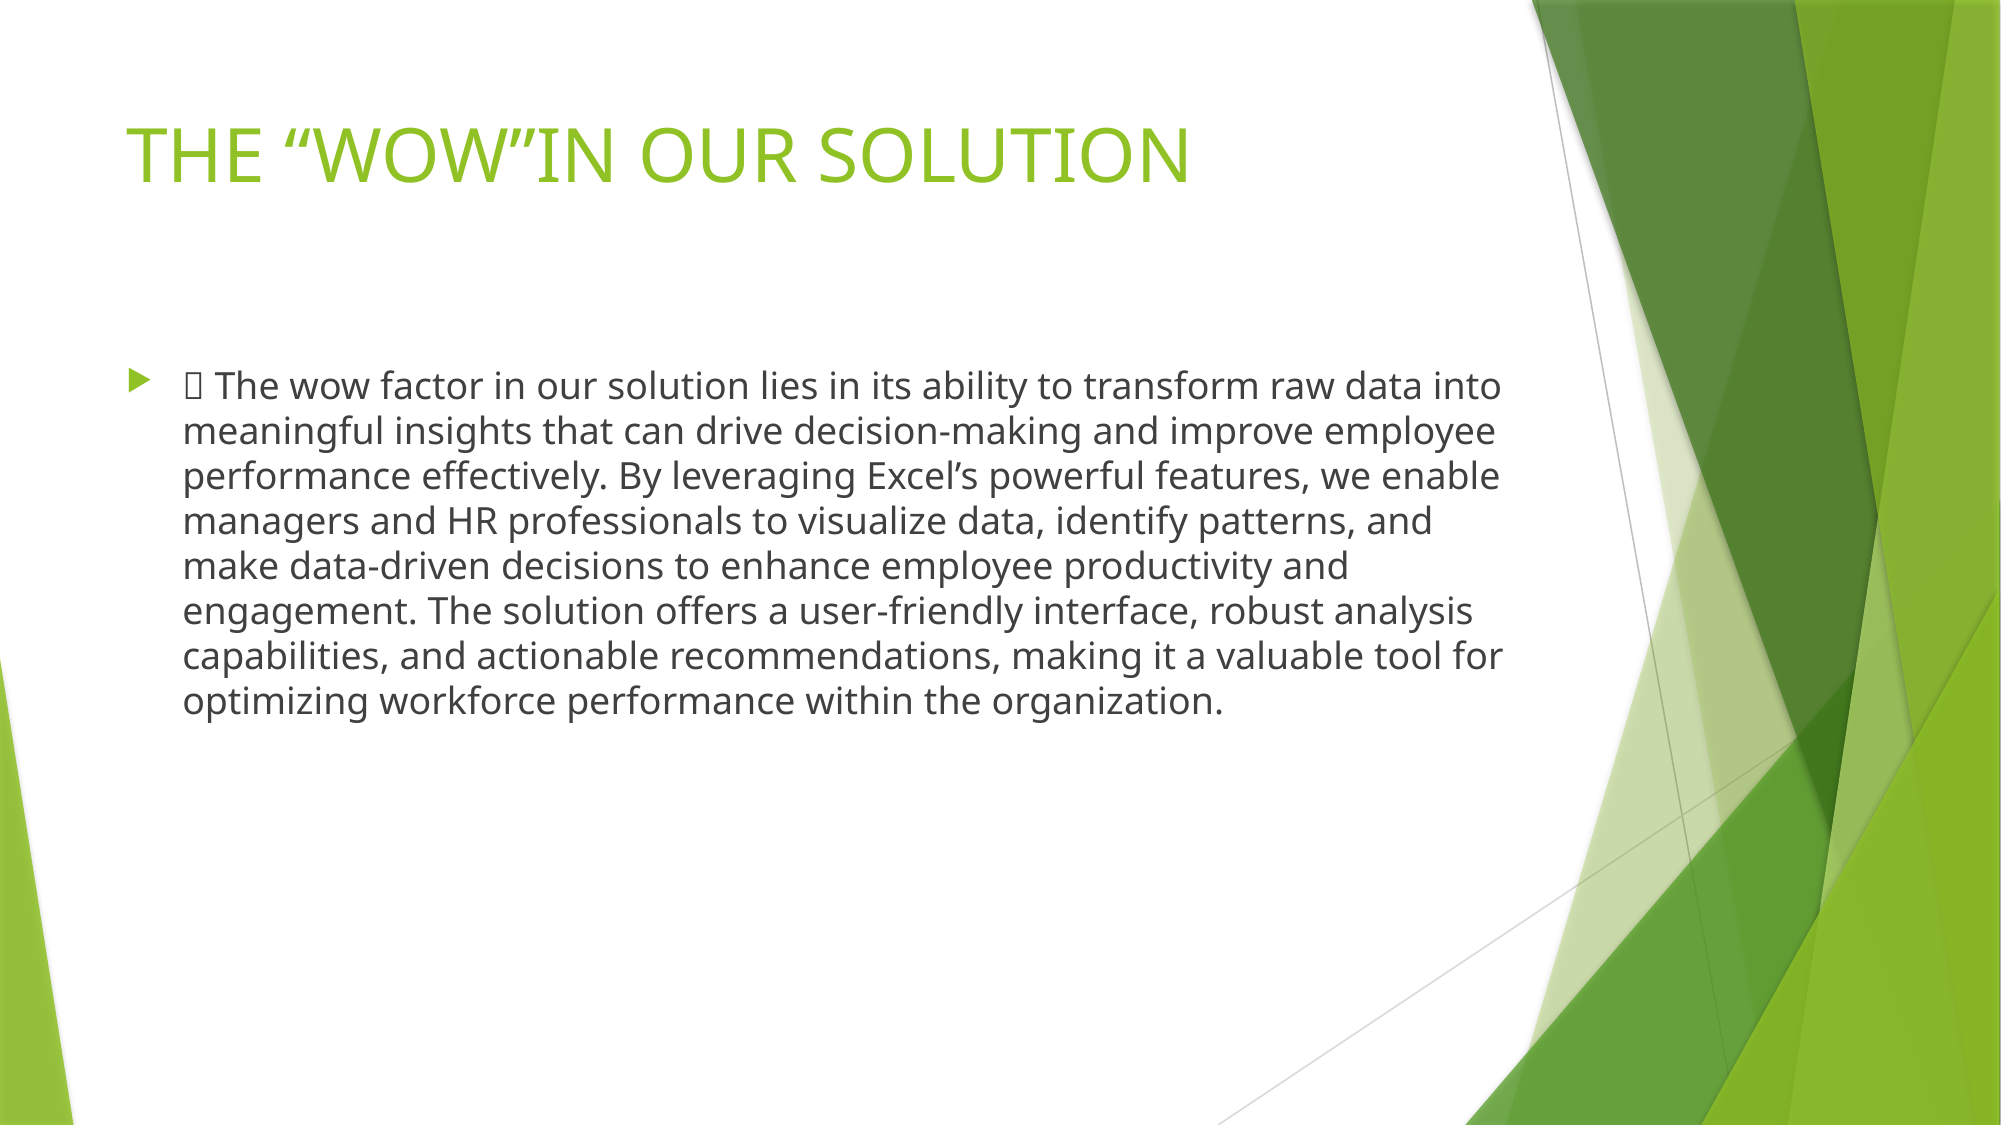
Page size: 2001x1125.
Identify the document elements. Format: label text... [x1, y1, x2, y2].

list  The wow factor in our solution lies in its ability to transform raw data into meaningful insights that can drive decision-making and improve employee performance effectively. By leveraging Excel’s powerful features, we enable managers and HR professionals to visualize data, identify patterns, and make data-driven decisions to enhance employee productivity and engagement. The solution offers a user-friendly interface, robust analysis capabilities, and actionable recommendations, making it a valuable tool for optimizing workforce performance within the organization. [111, 354, 1522, 992]
title THE “WOW”IN OUR SOLUTION [111, 99, 1522, 317]
